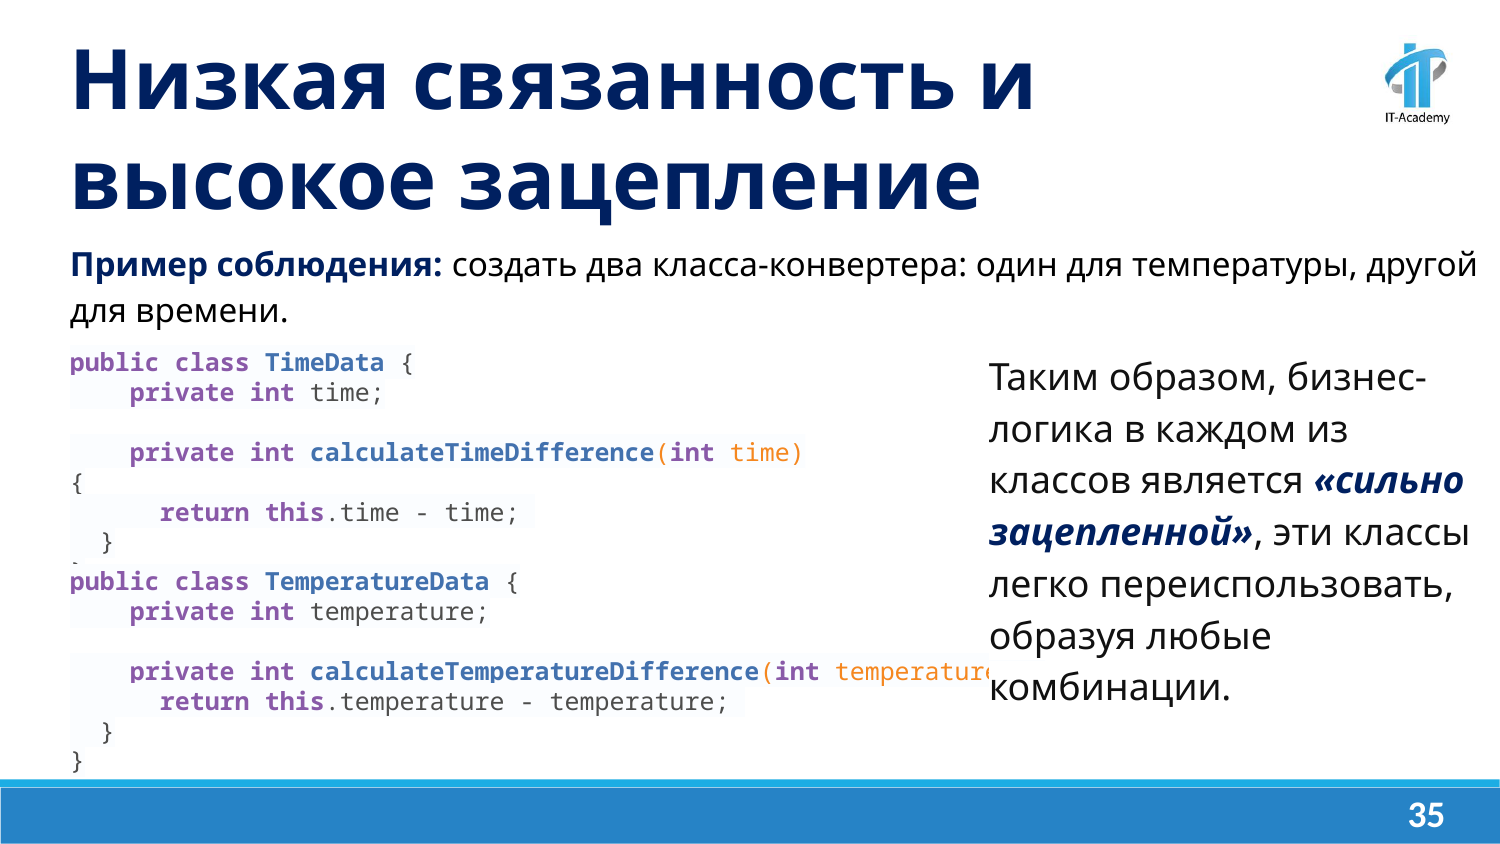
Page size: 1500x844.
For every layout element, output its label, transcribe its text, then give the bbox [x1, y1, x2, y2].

text_box Таким образом, бизнес-логика в каждом из классов является «сильно зацепленной», эти классы легко переиспользовать, образуя любые комбинации. [973, 331, 1489, 724]
text_box public class TemperatureData { private int temperature; private int calculateTemperatureDifference(int temperature) { return this.temperature - temperature; } } [54, 550, 1082, 790]
picture [1405, 35, 1461, 126]
text_box Пример соблюдения: создать два класса-конвертера: один для температуры, другой для времени. [54, 221, 1499, 344]
text_box Низкая связанность и высокое зацепление [54, 16, 1405, 236]
text_box public class TimeData { private int time; private int calculateTimeDifference(int time) { return this.time - time; } } [54, 331, 849, 550]
text_box ‹#› [1390, 782, 1463, 827]
